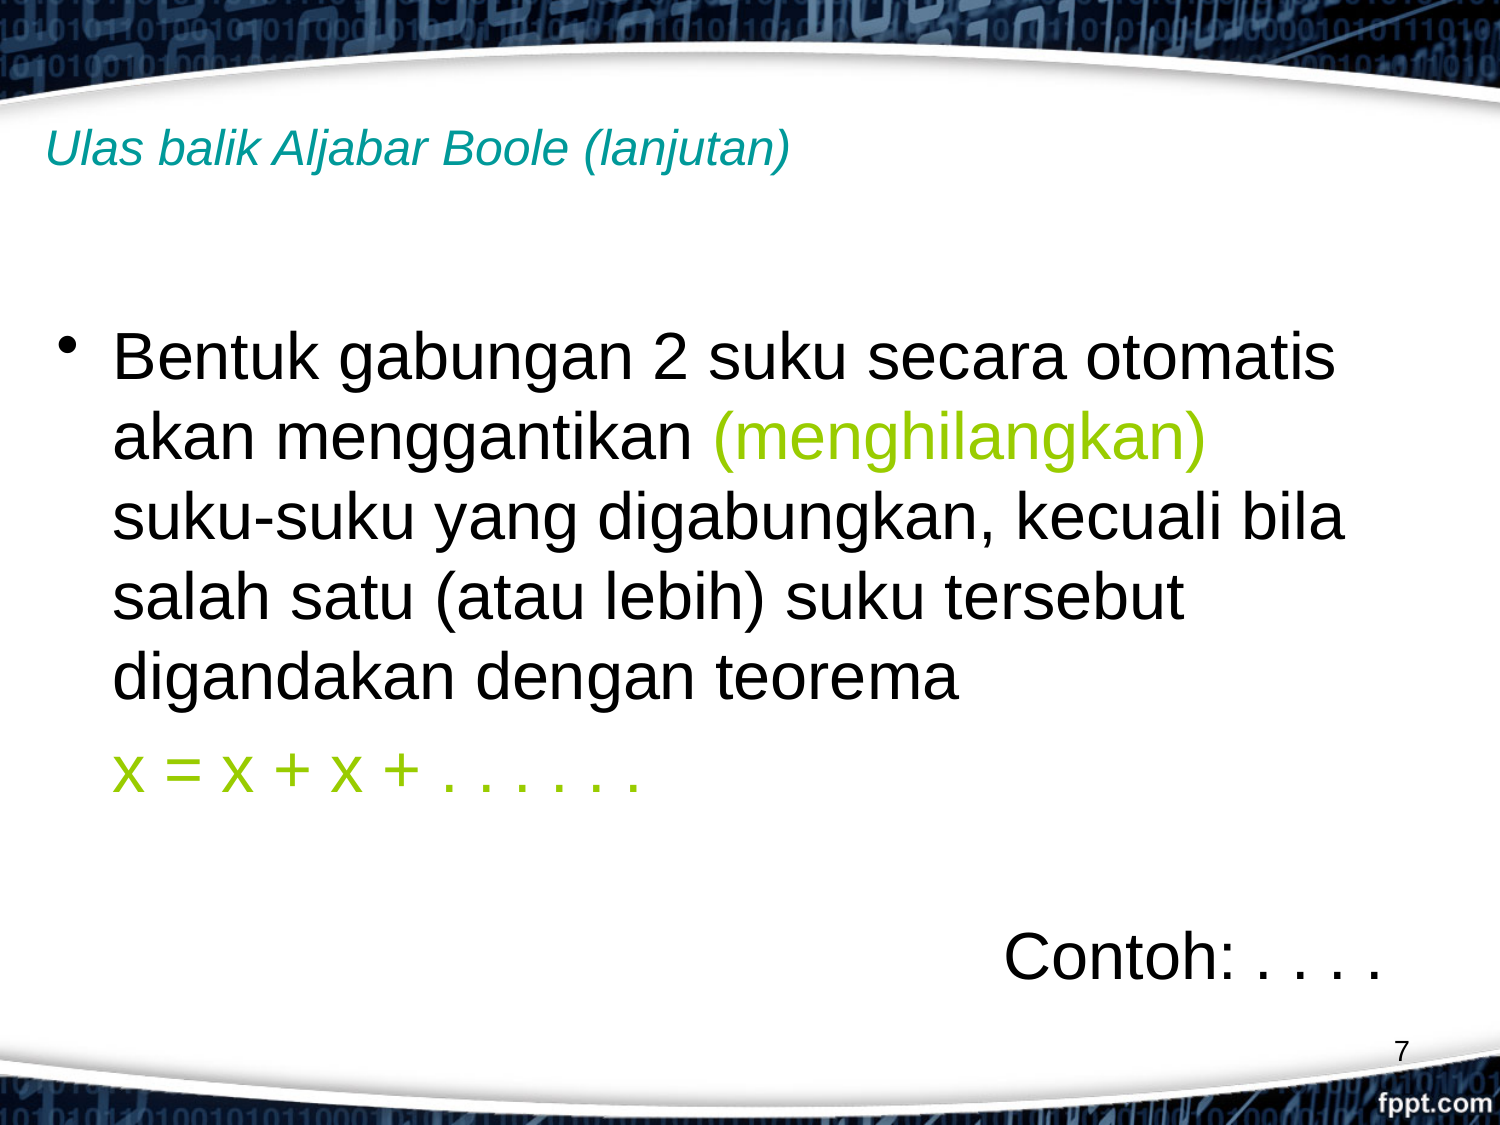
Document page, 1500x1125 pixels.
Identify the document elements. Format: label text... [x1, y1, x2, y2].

list Bentuk gabungan 2 suku secara otomatis akan menggantikan (menghilangkan) suku-suku yang digabungkan, kecuali bila salah satu (atau lebih) suku tersebut digandakan dengan teorema x = x + x + . . . . . . Contoh: . . . . [41, 305, 1400, 1038]
picture [0, 0, 1500, 1125]
slide_number 7 [1074, 1024, 1425, 1103]
title Ulas balik Aljabar Boole (lanjutan) [29, 104, 1380, 187]
